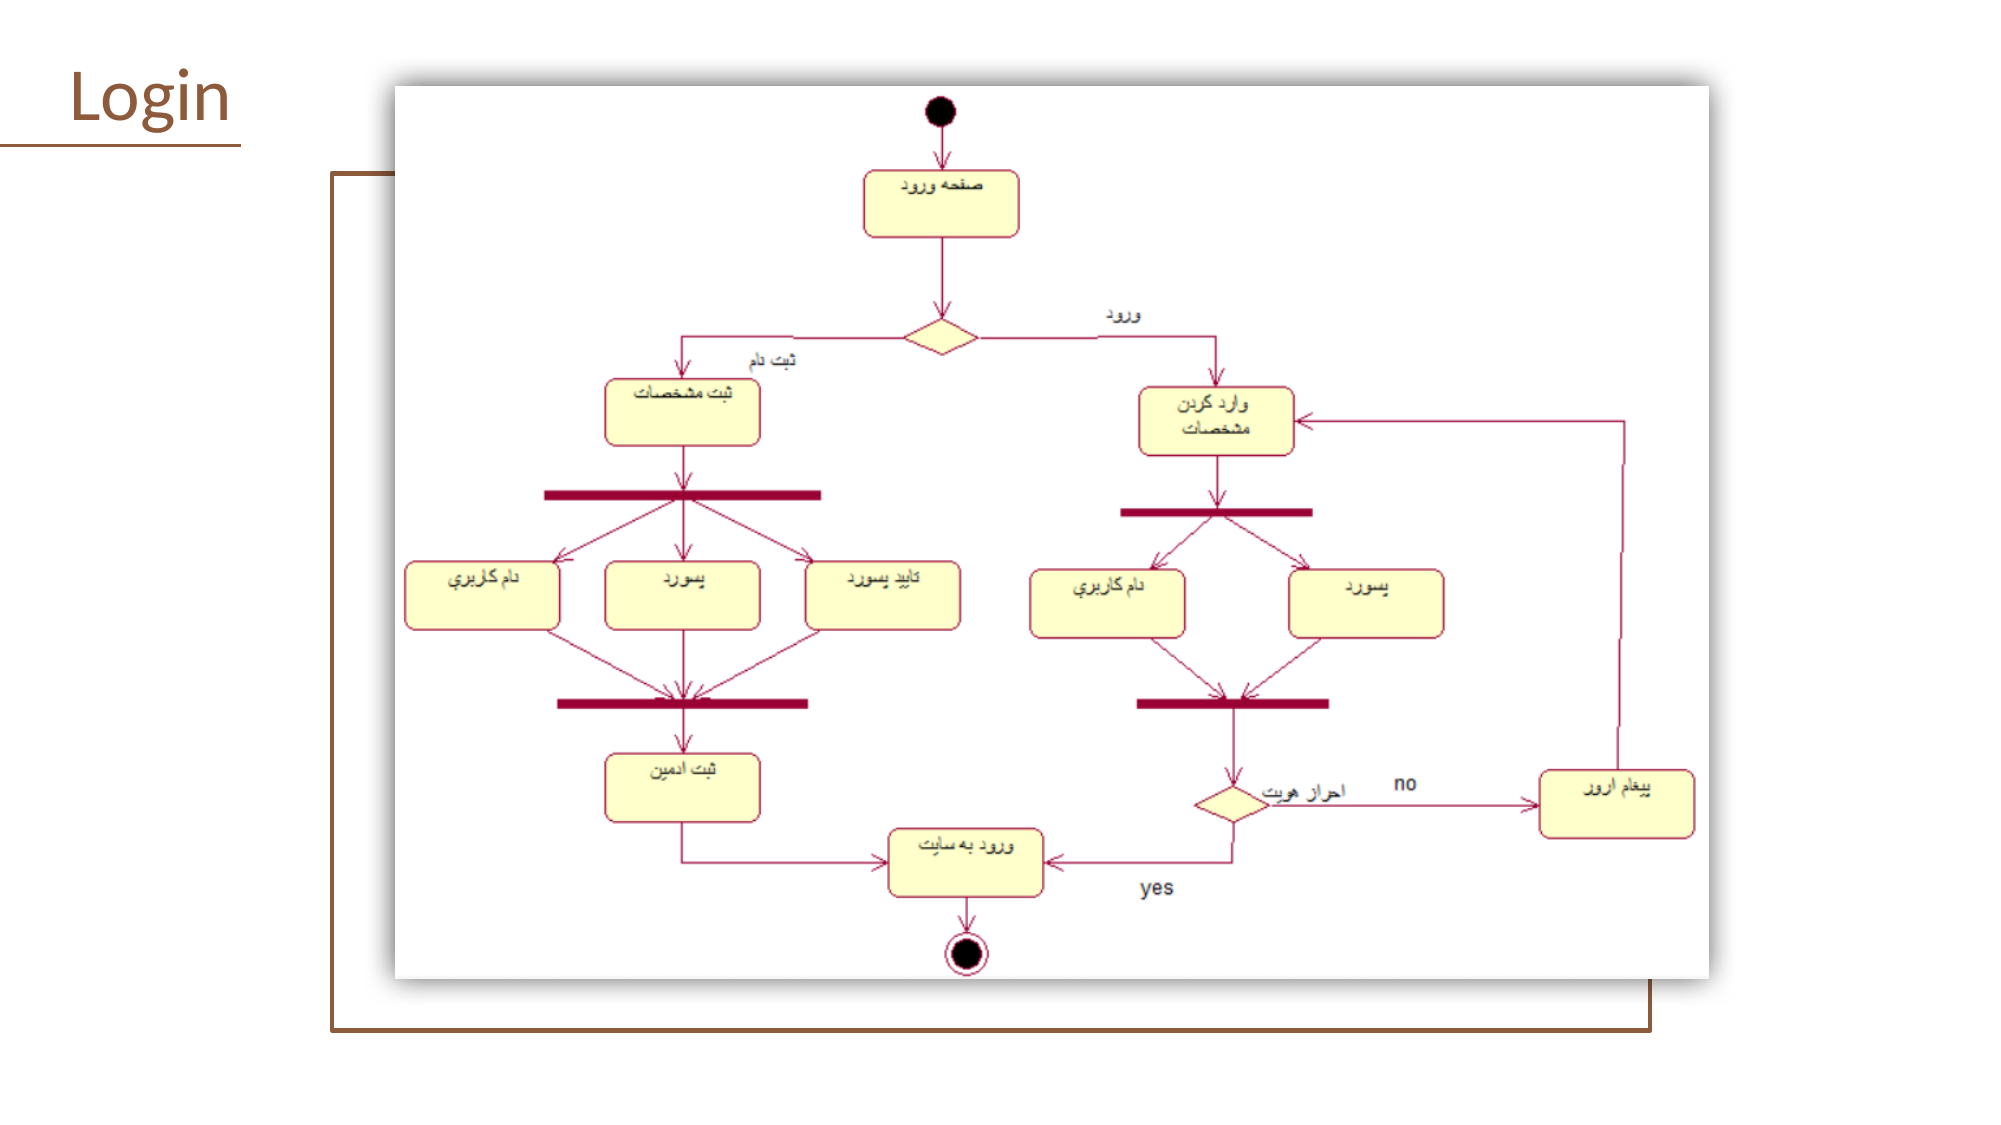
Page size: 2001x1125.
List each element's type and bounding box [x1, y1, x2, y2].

picture [395, 86, 1709, 979]
text_box [332, 173, 1650, 1031]
